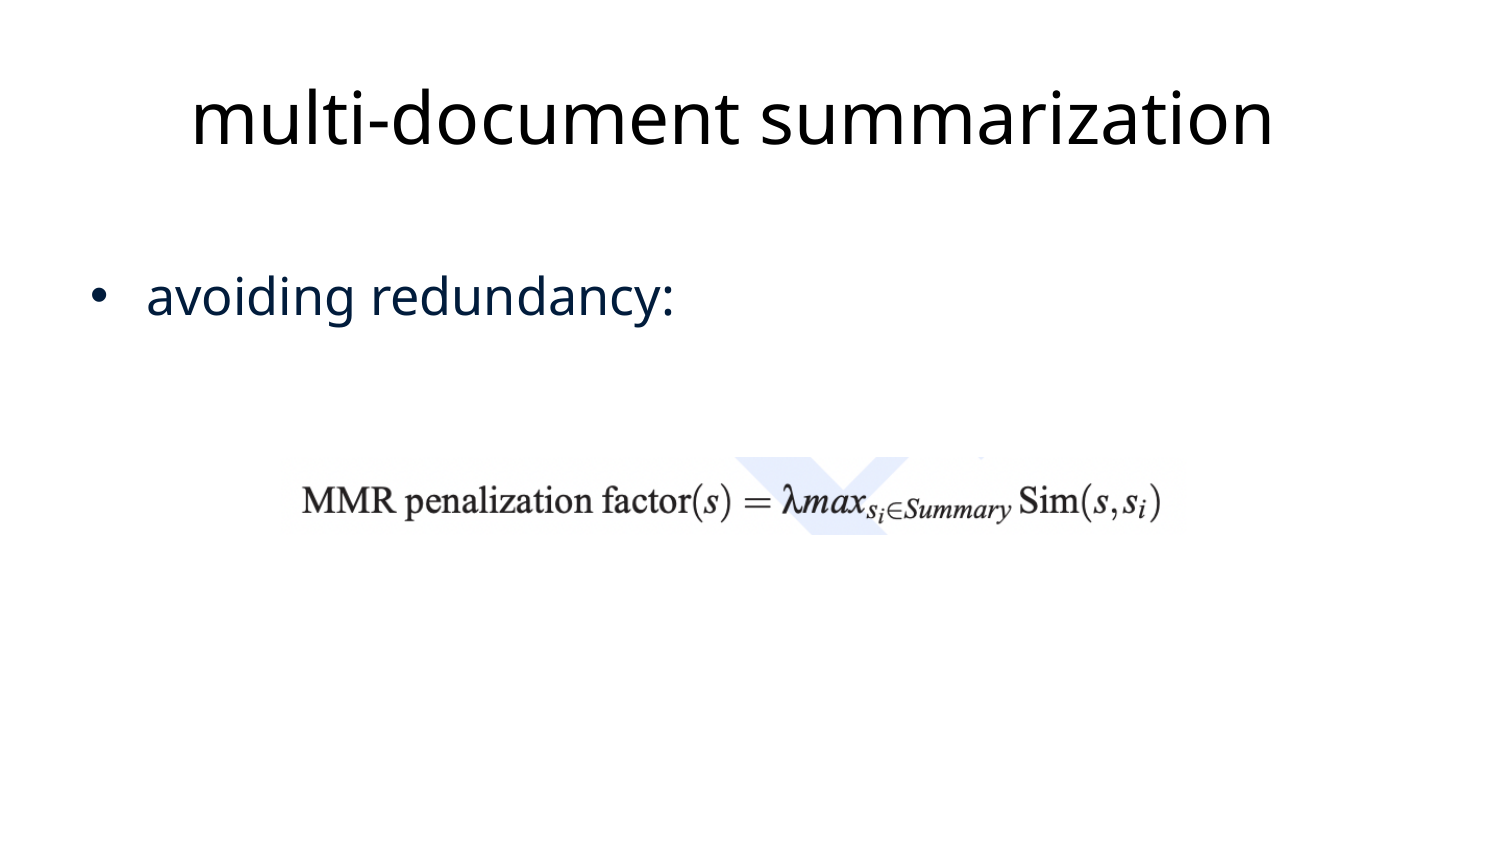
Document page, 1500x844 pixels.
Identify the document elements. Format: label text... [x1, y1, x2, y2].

title multi-document summarization [41, 64, 1425, 180]
list avoiding redundancy: [75, 256, 1425, 700]
picture [279, 457, 1187, 536]
